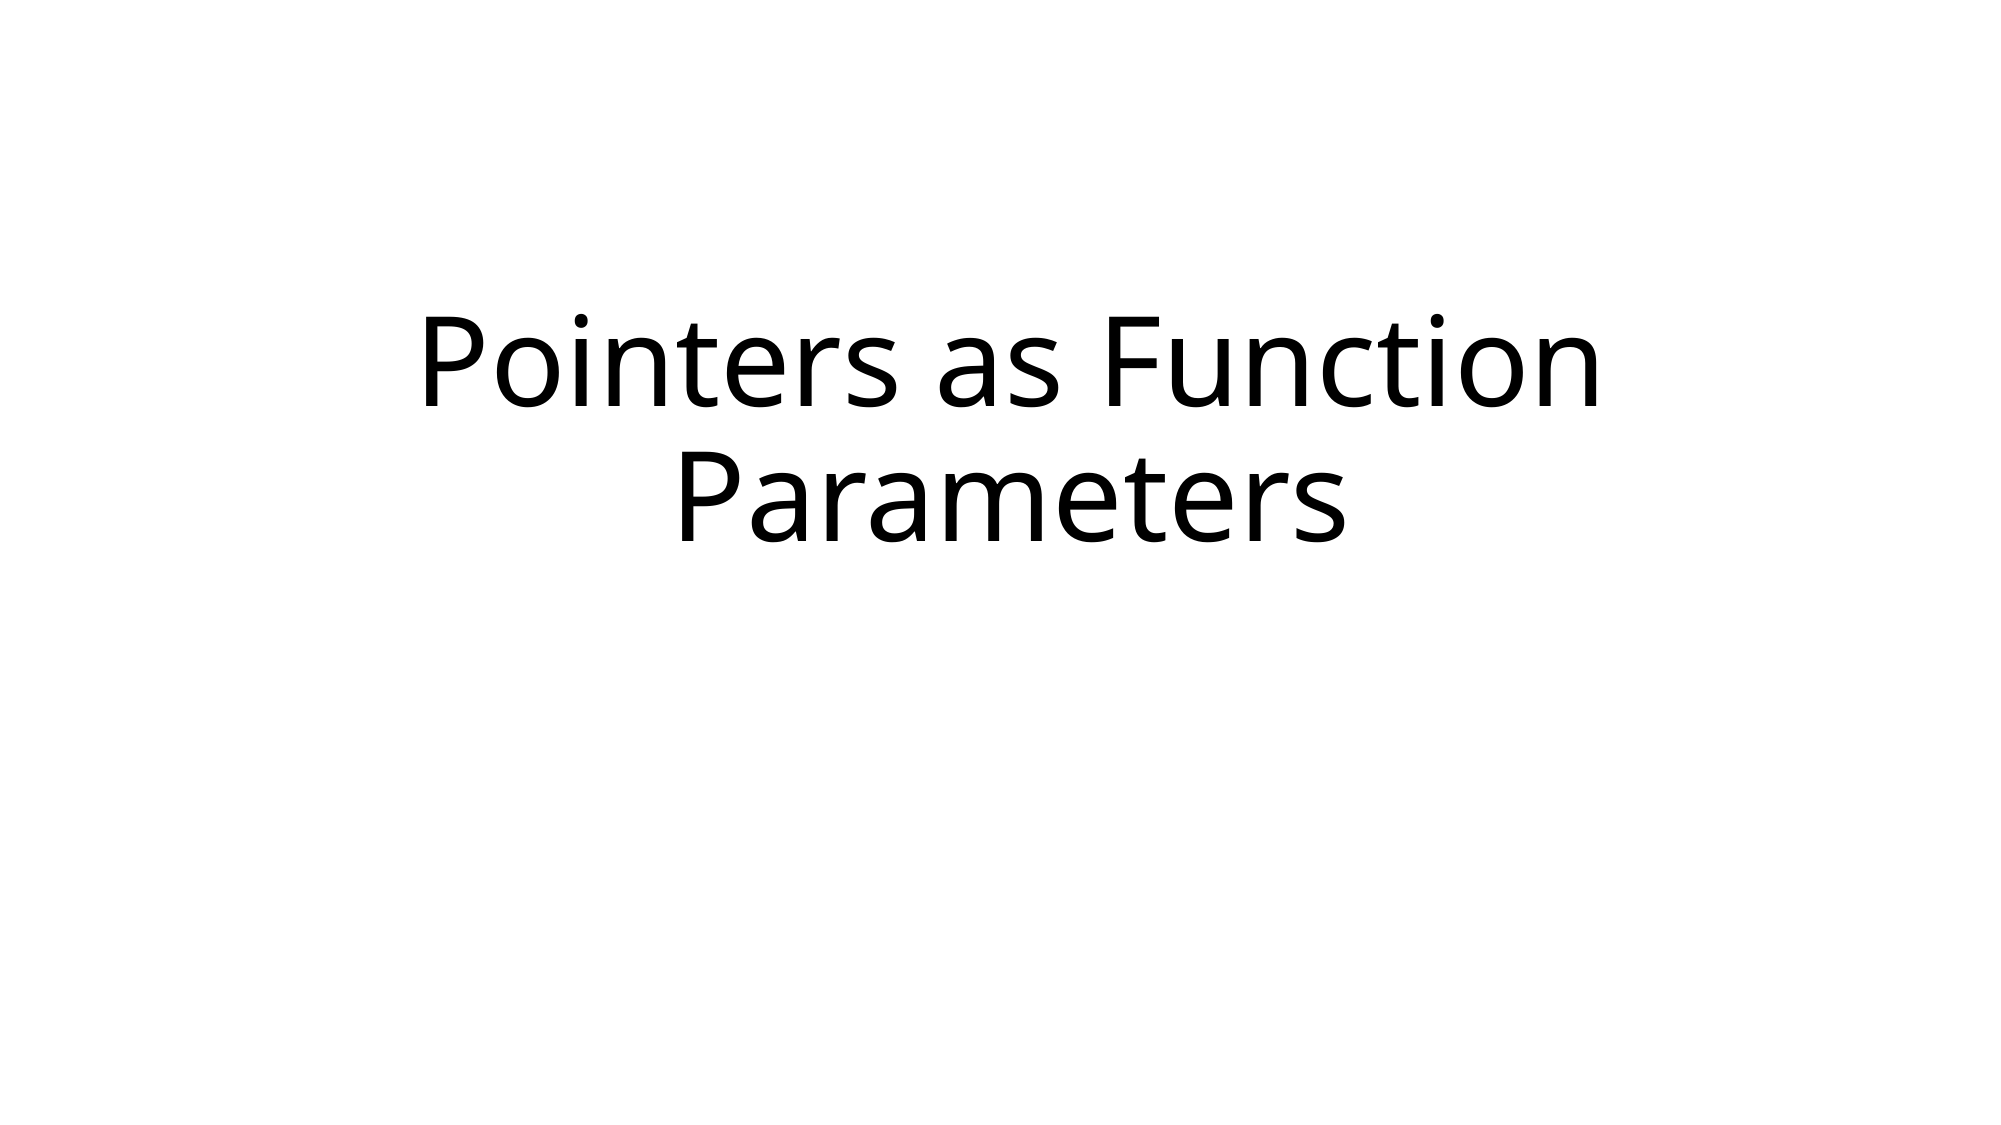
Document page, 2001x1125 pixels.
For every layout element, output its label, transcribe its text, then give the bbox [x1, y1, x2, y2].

title Pointers as Function Parameters [135, 184, 1887, 576]
